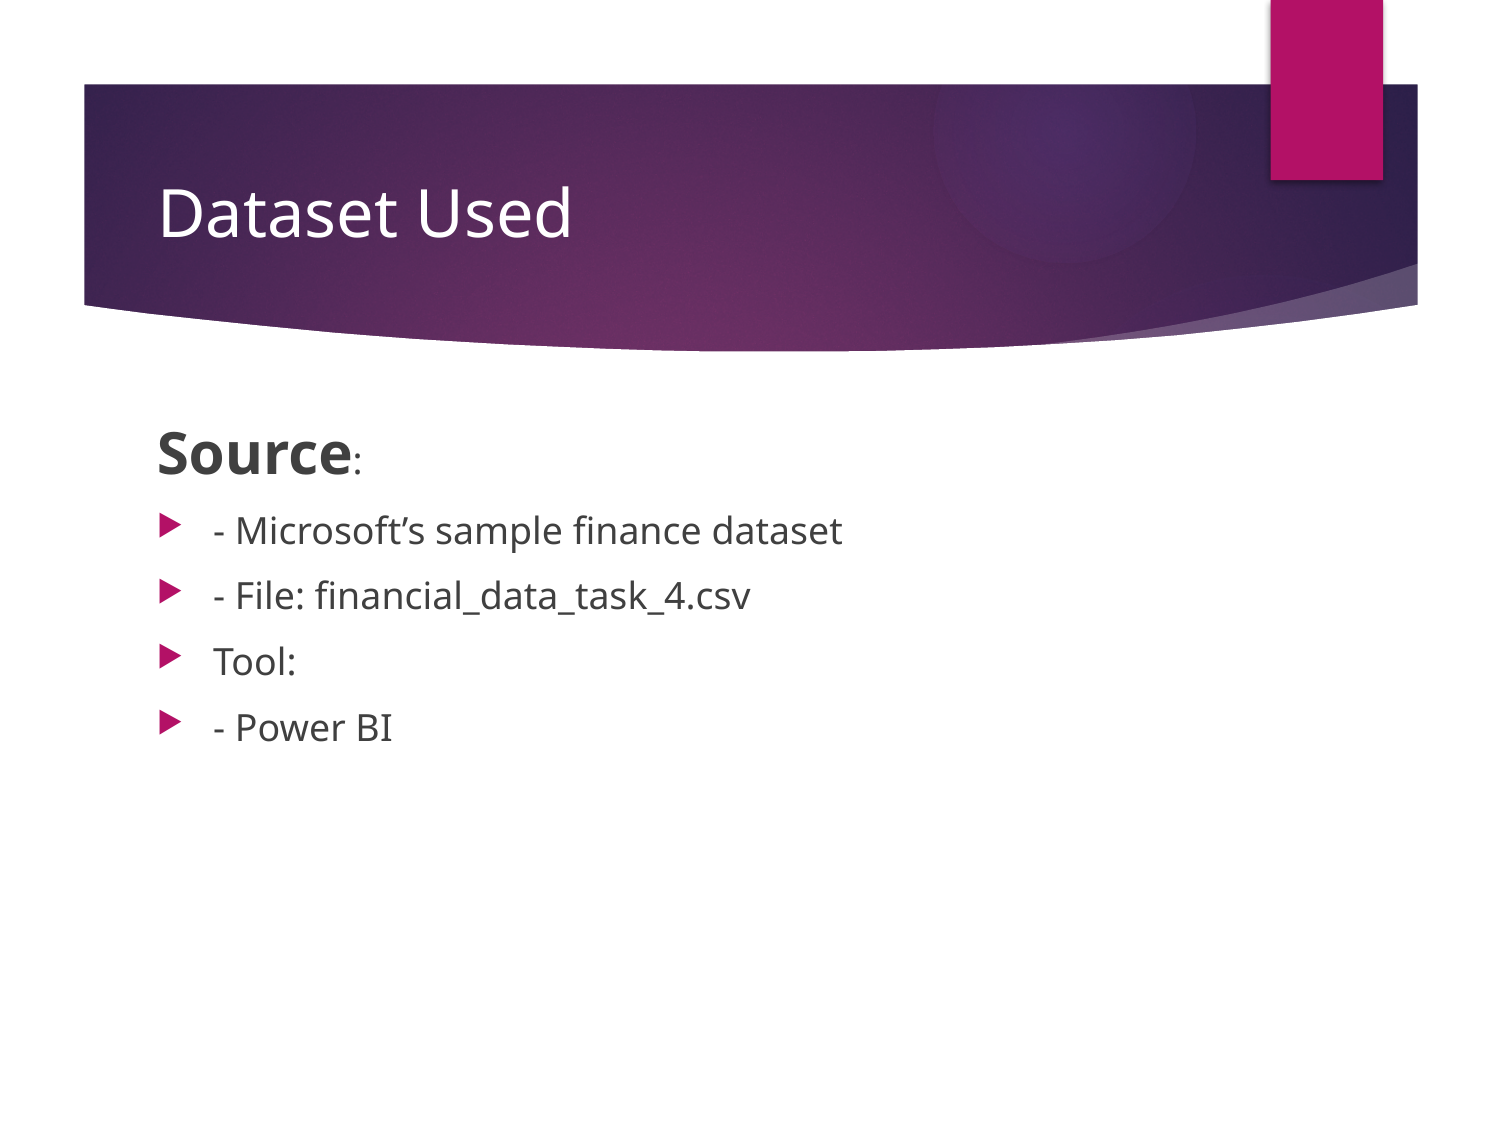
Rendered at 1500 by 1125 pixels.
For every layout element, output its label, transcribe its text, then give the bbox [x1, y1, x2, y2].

title Dataset Used [142, 152, 1183, 269]
list Source: - Microsoft’s sample finance dataset - File: financial_data_task_4.csv Tool: - Power BI [141, 408, 1183, 988]
